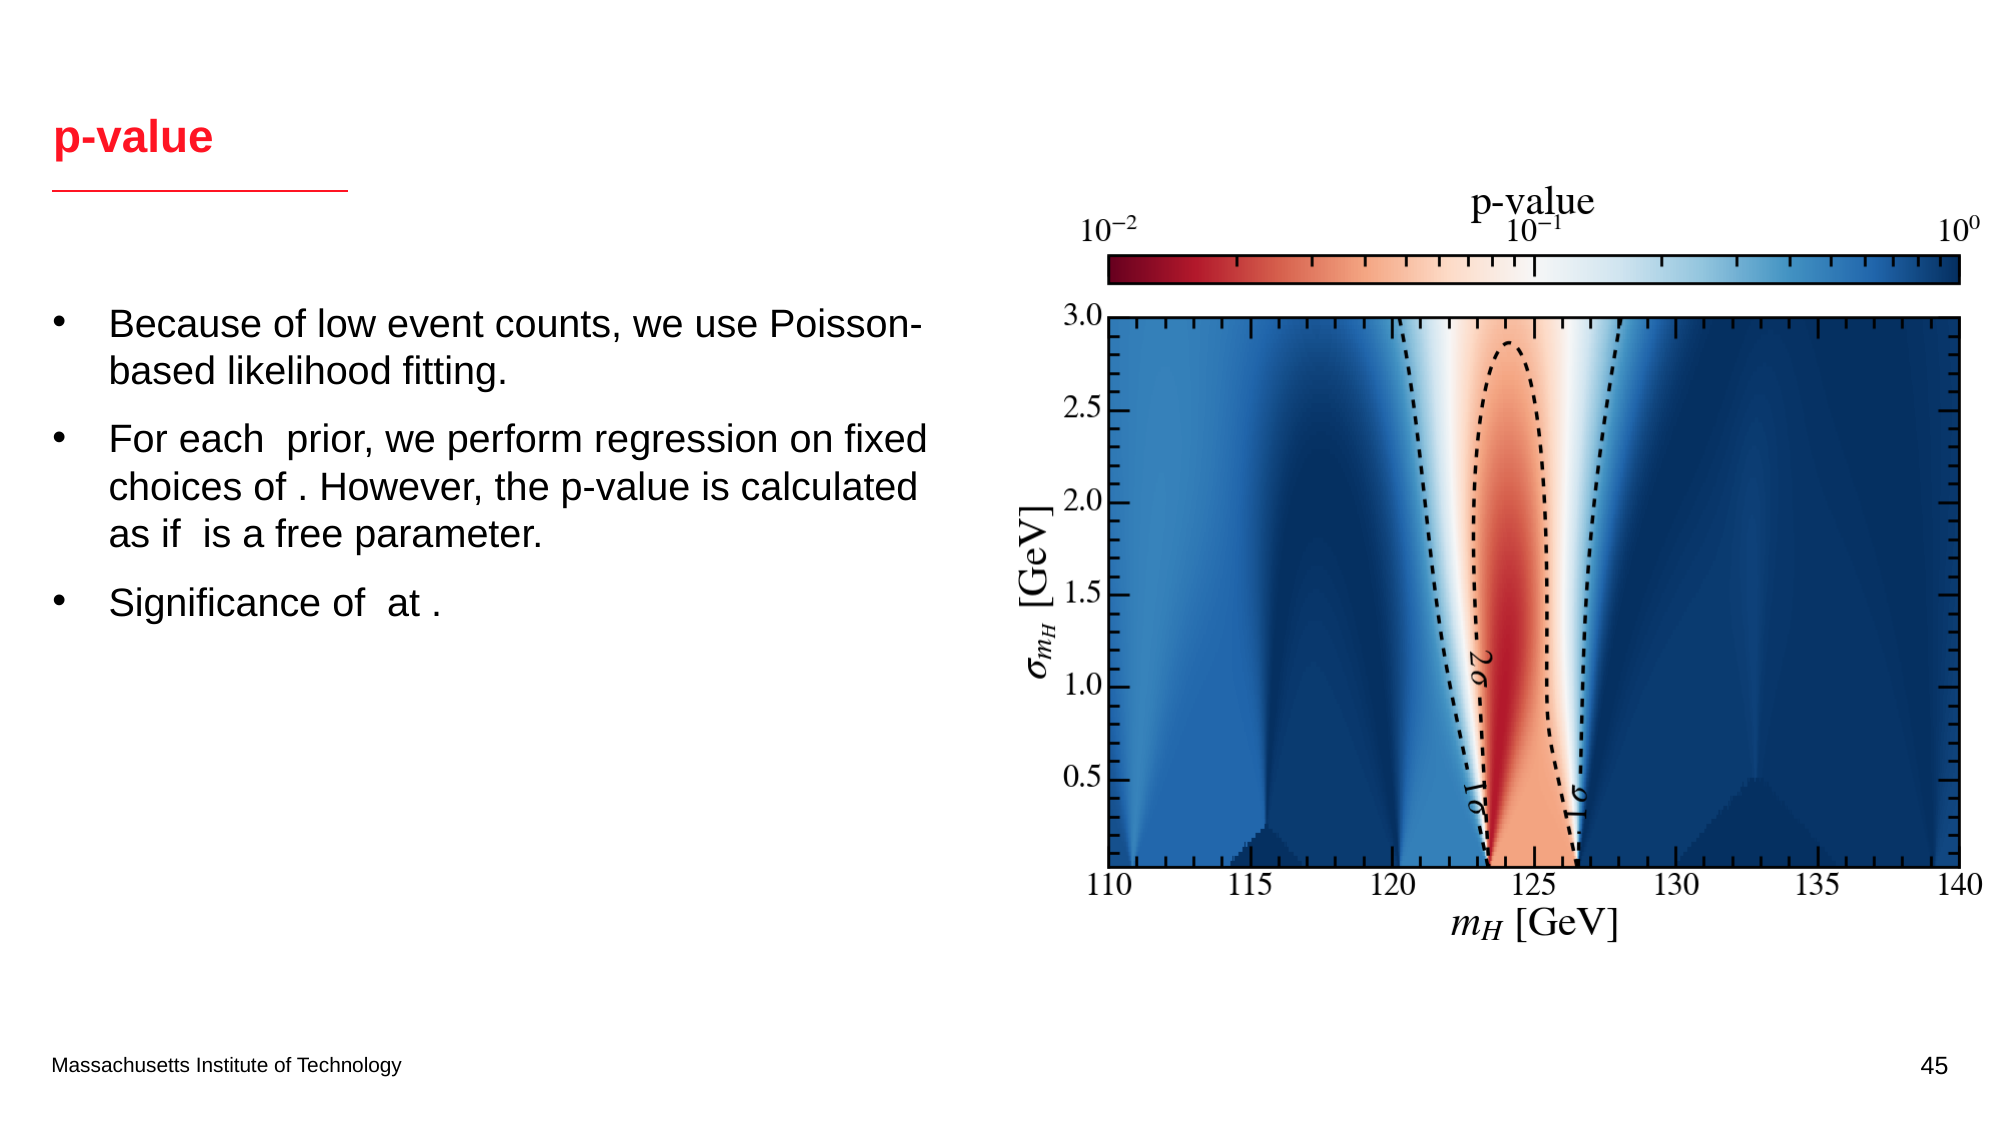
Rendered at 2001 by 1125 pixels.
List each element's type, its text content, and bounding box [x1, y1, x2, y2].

title p-value [53, 36, 961, 170]
picture [999, 162, 2000, 963]
